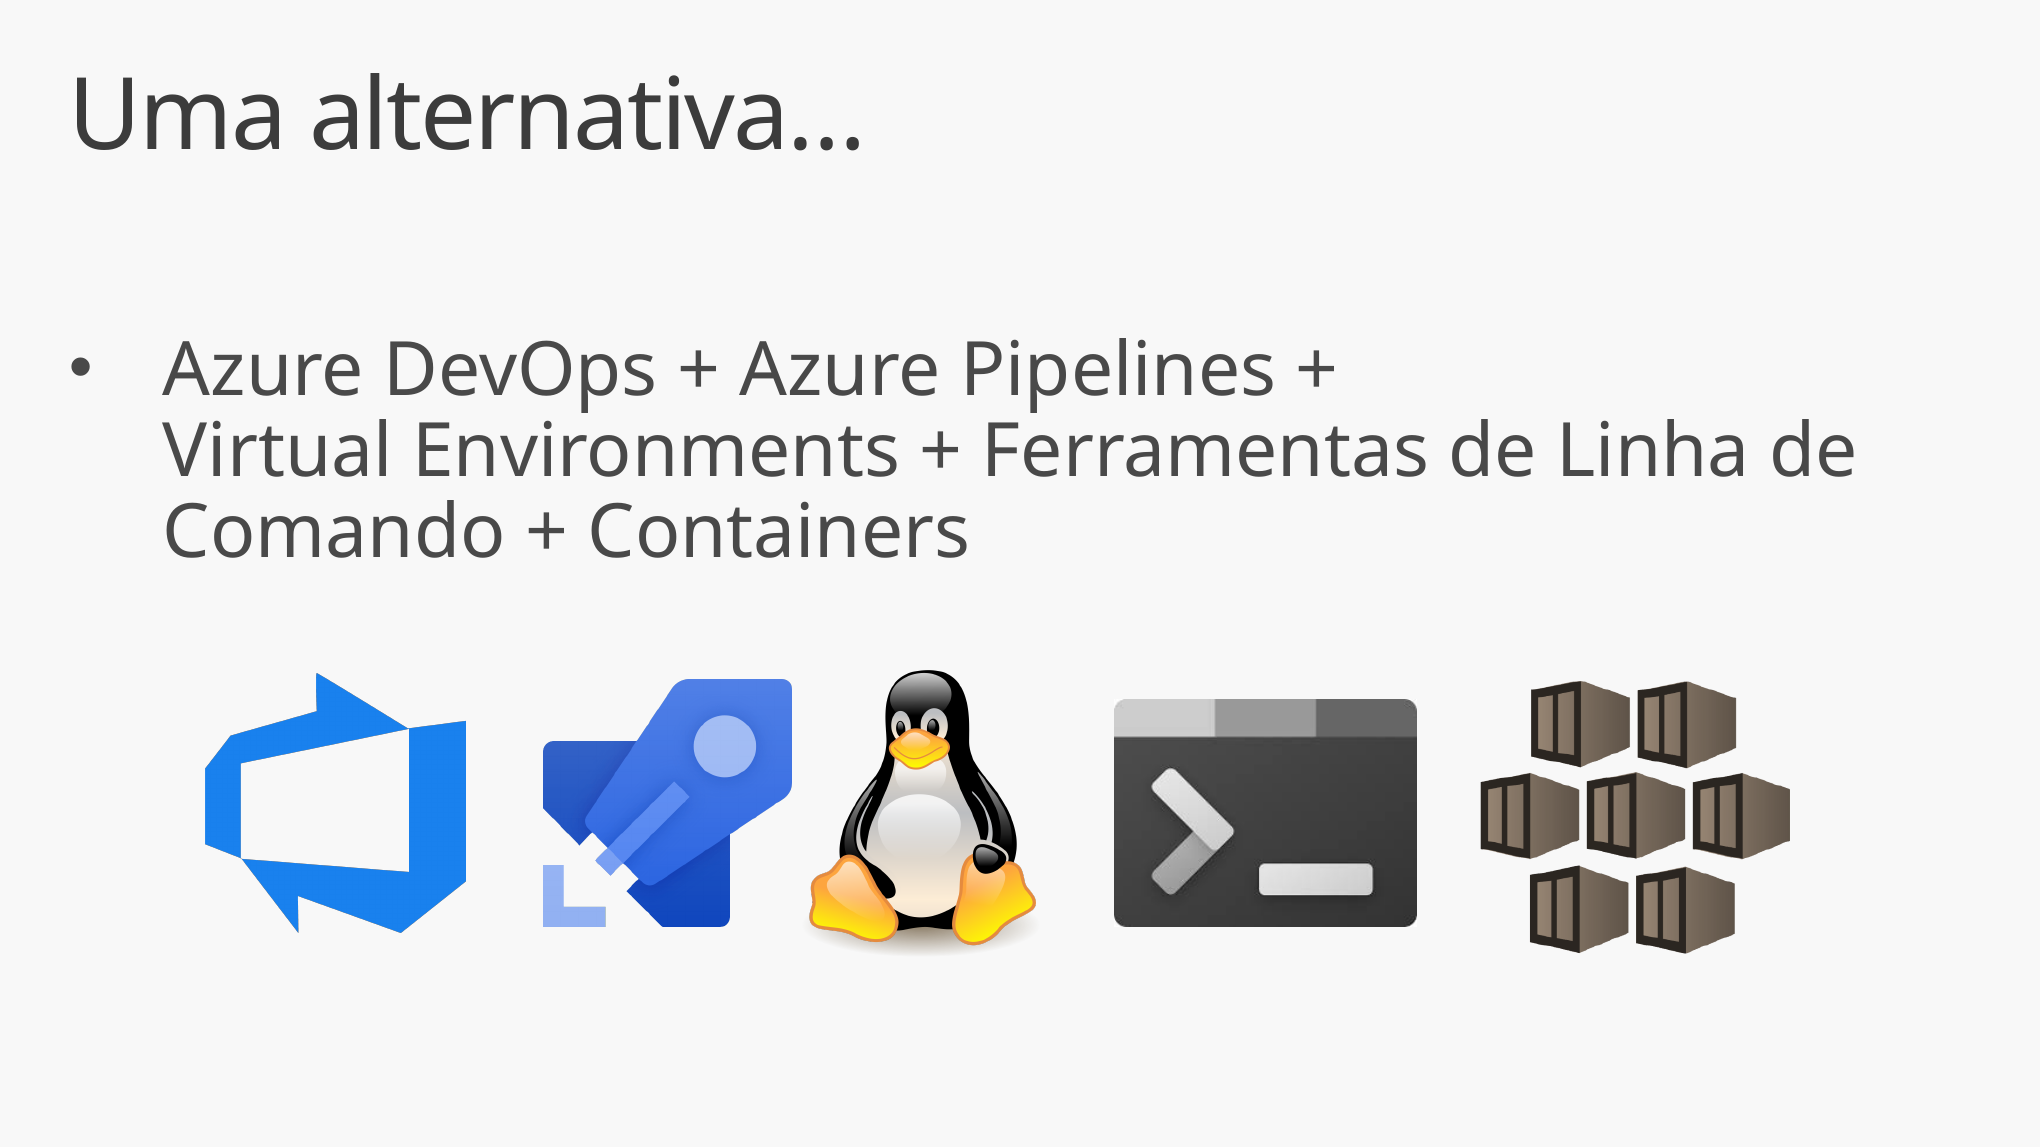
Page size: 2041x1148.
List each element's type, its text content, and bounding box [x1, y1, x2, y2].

picture [543, 657, 1052, 970]
picture [205, 673, 466, 934]
list Azure DevOps + Azure Pipelines + Virtual Environments + Ferramentas de Linha de Comando + Containers [45, 210, 1983, 587]
title Uma alternativa… [45, 48, 1996, 199]
picture [1114, 585, 1863, 1042]
